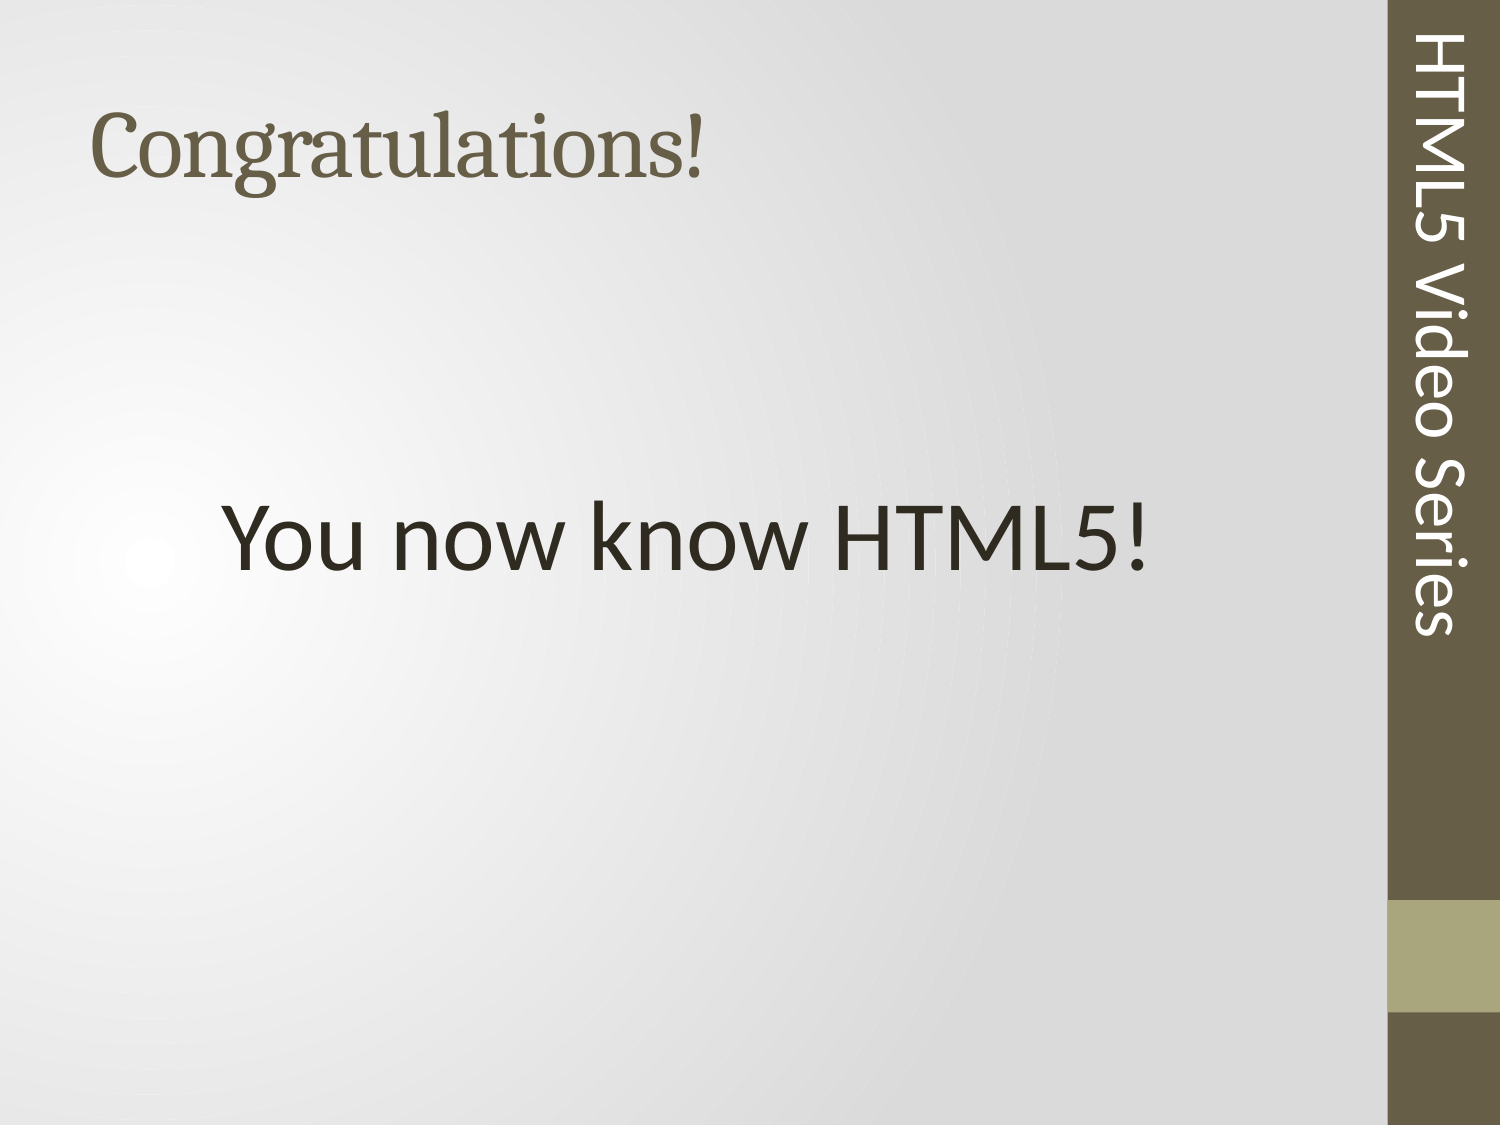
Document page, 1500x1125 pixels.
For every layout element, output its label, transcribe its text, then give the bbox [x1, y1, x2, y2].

list You now know HTML5! [187, 462, 1438, 1125]
text_box HTML5 Video Series [1393, 15, 1499, 654]
title Congratulations! [75, 45, 1325, 233]
